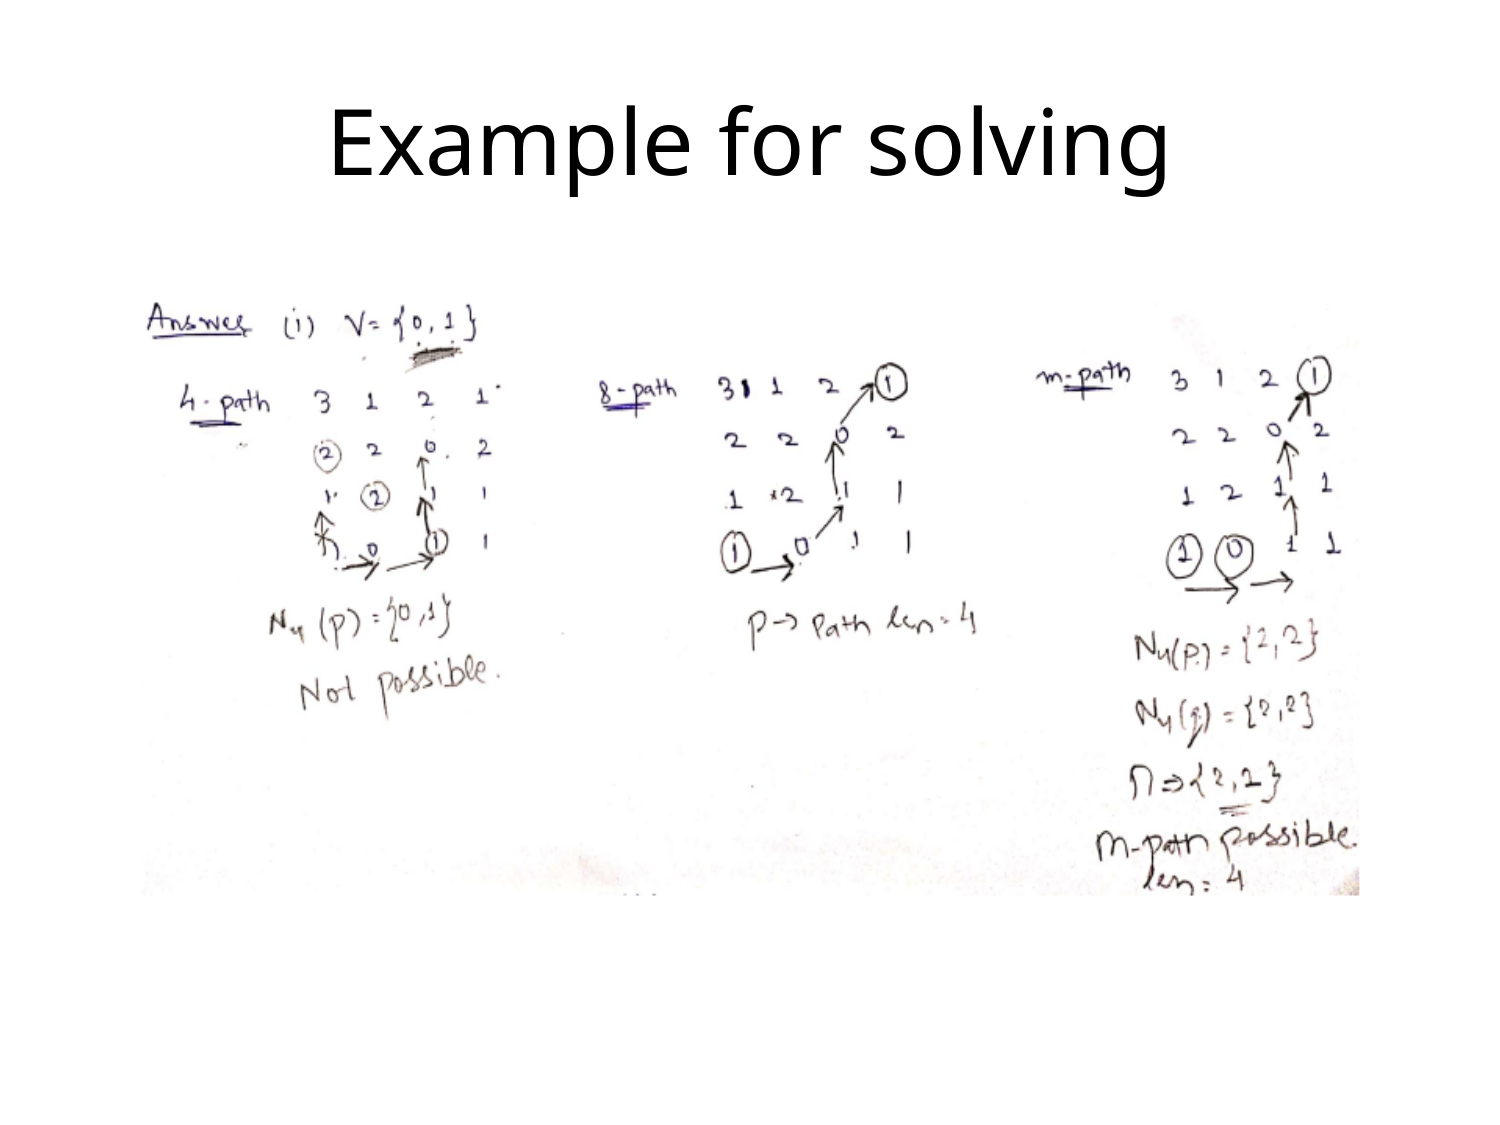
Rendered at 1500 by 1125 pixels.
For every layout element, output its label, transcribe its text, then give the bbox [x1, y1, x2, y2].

picture [140, 302, 1360, 941]
title Example for solving [75, 45, 1425, 233]
